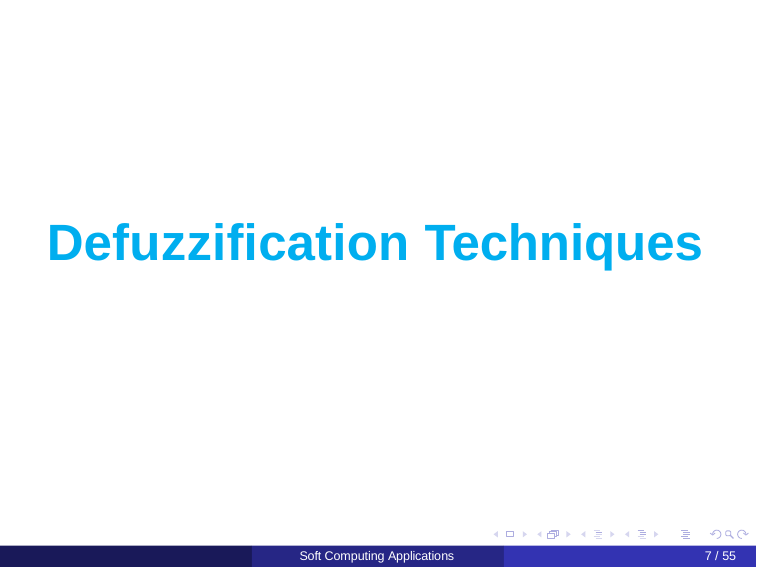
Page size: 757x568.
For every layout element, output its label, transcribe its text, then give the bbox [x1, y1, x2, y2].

title Defuzzification Techniques [44, 206, 712, 305]
slide_number 7 / 55 [698, 546, 745, 568]
text_box Soft Computing Applications [297, 546, 459, 563]
